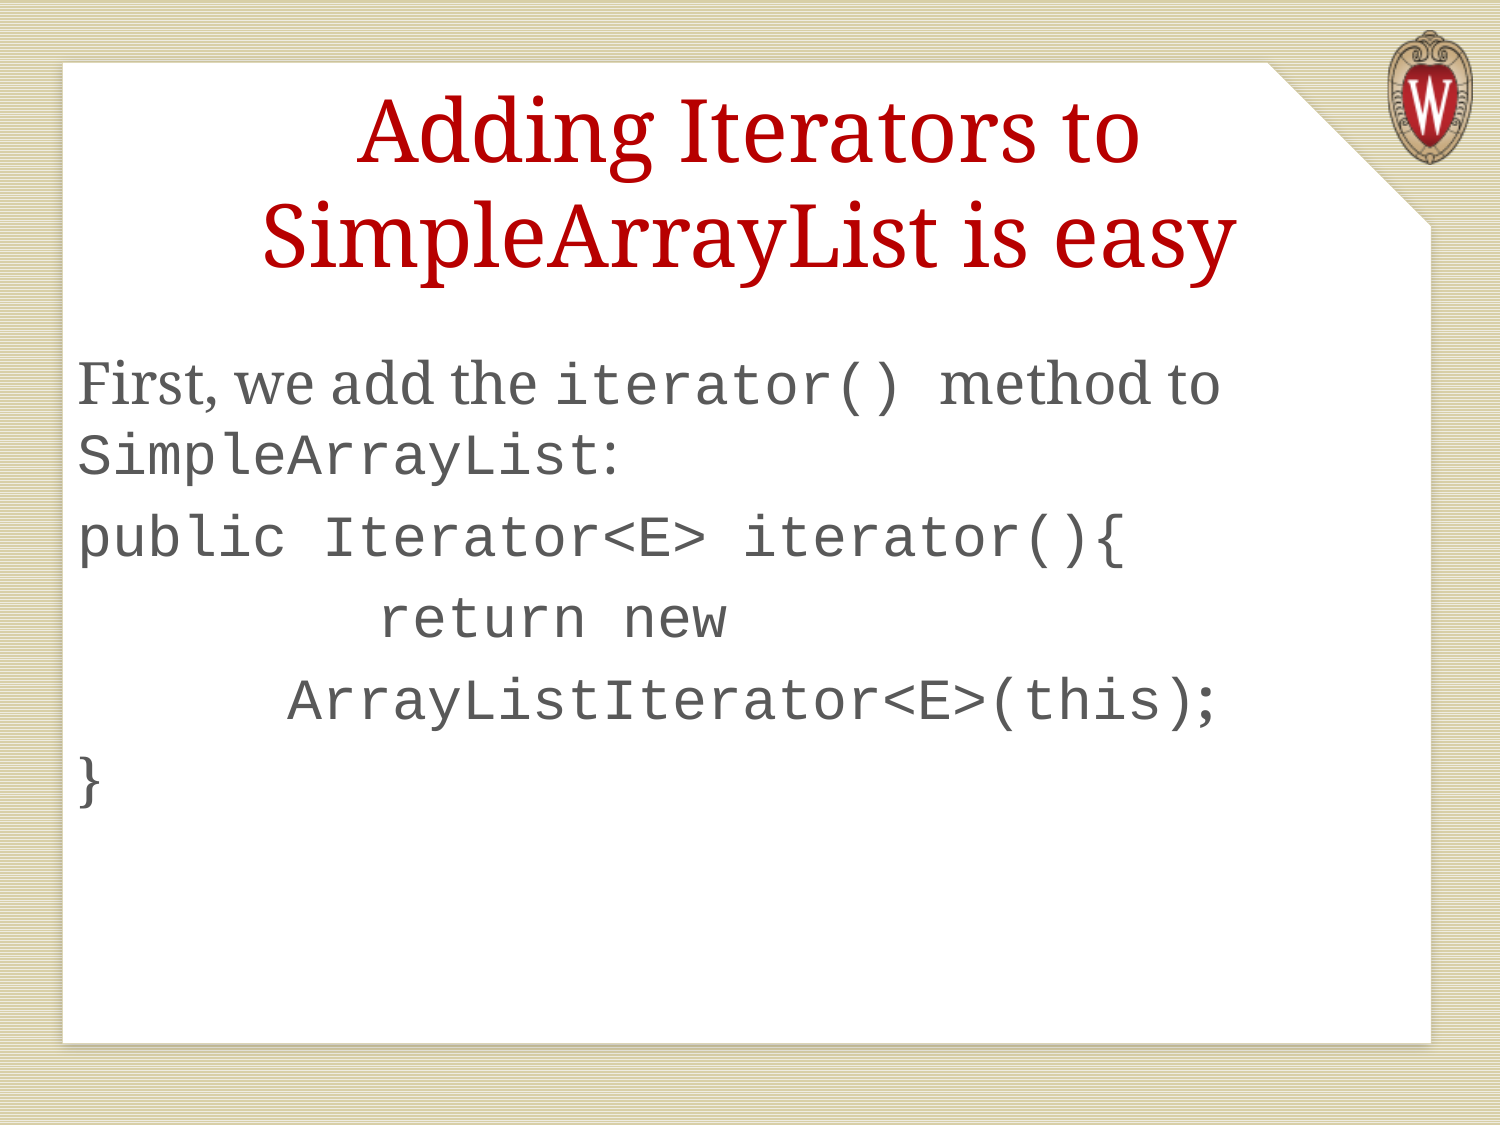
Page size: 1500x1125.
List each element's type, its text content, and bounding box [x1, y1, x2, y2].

title Adding Iterators to SimpleArrayList is easy [112, 74, 1388, 316]
subtitle First, we add the iterator() method to SimpleArrayList: public Iterator<E> iterator(){ return new ArrayListIterator<E>(this); } [77, 346, 1430, 1013]
